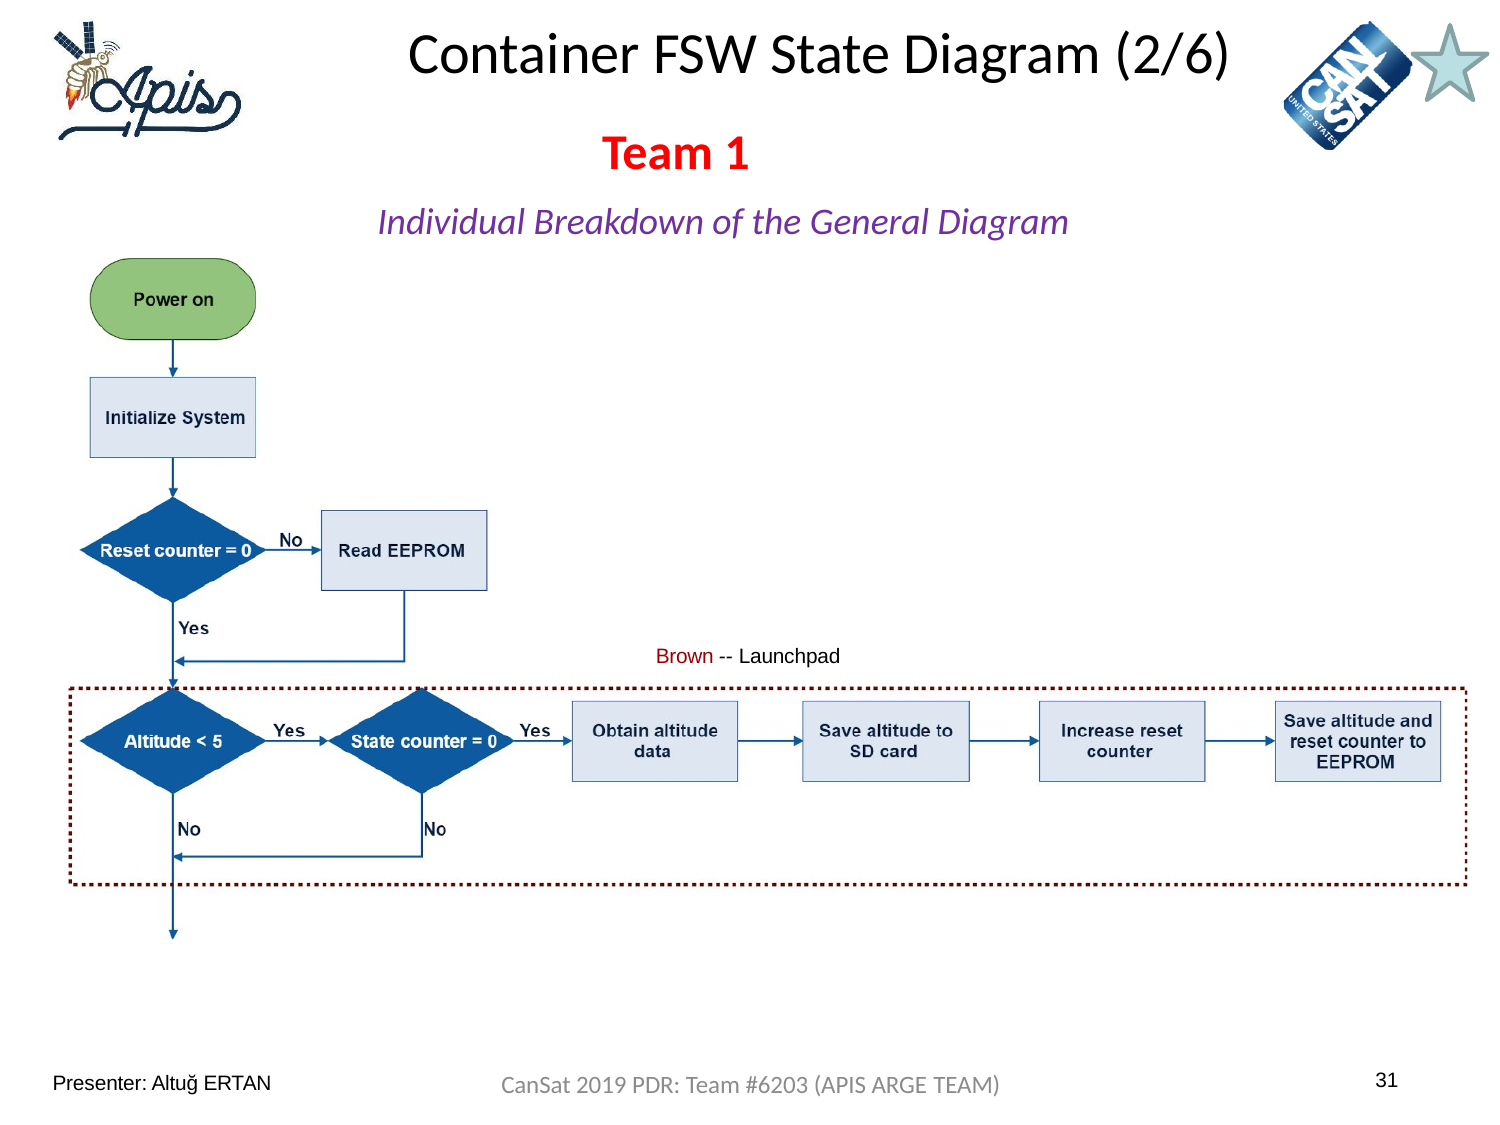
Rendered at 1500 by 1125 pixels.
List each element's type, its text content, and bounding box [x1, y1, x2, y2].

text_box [1283, 21, 1490, 151]
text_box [10, 5, 262, 157]
title Container FSW State Diagram (2/6) [275, 0, 1363, 144]
text_box Presenter: Altuğ ERTAN [50, 1069, 286, 1095]
text_box Individual Breakdown of the General Diagram [362, 189, 1213, 250]
text_box Team 1 [587, 112, 888, 188]
text_box [68, 258, 1468, 940]
text_box 31 [1369, 1067, 1417, 1093]
footer CanSat 2019 PDR: Team #6203 (APIS ARGE TEAM) [498, 757, 1002, 1125]
text_box Brown -- Launchpad [653, 640, 845, 668]
